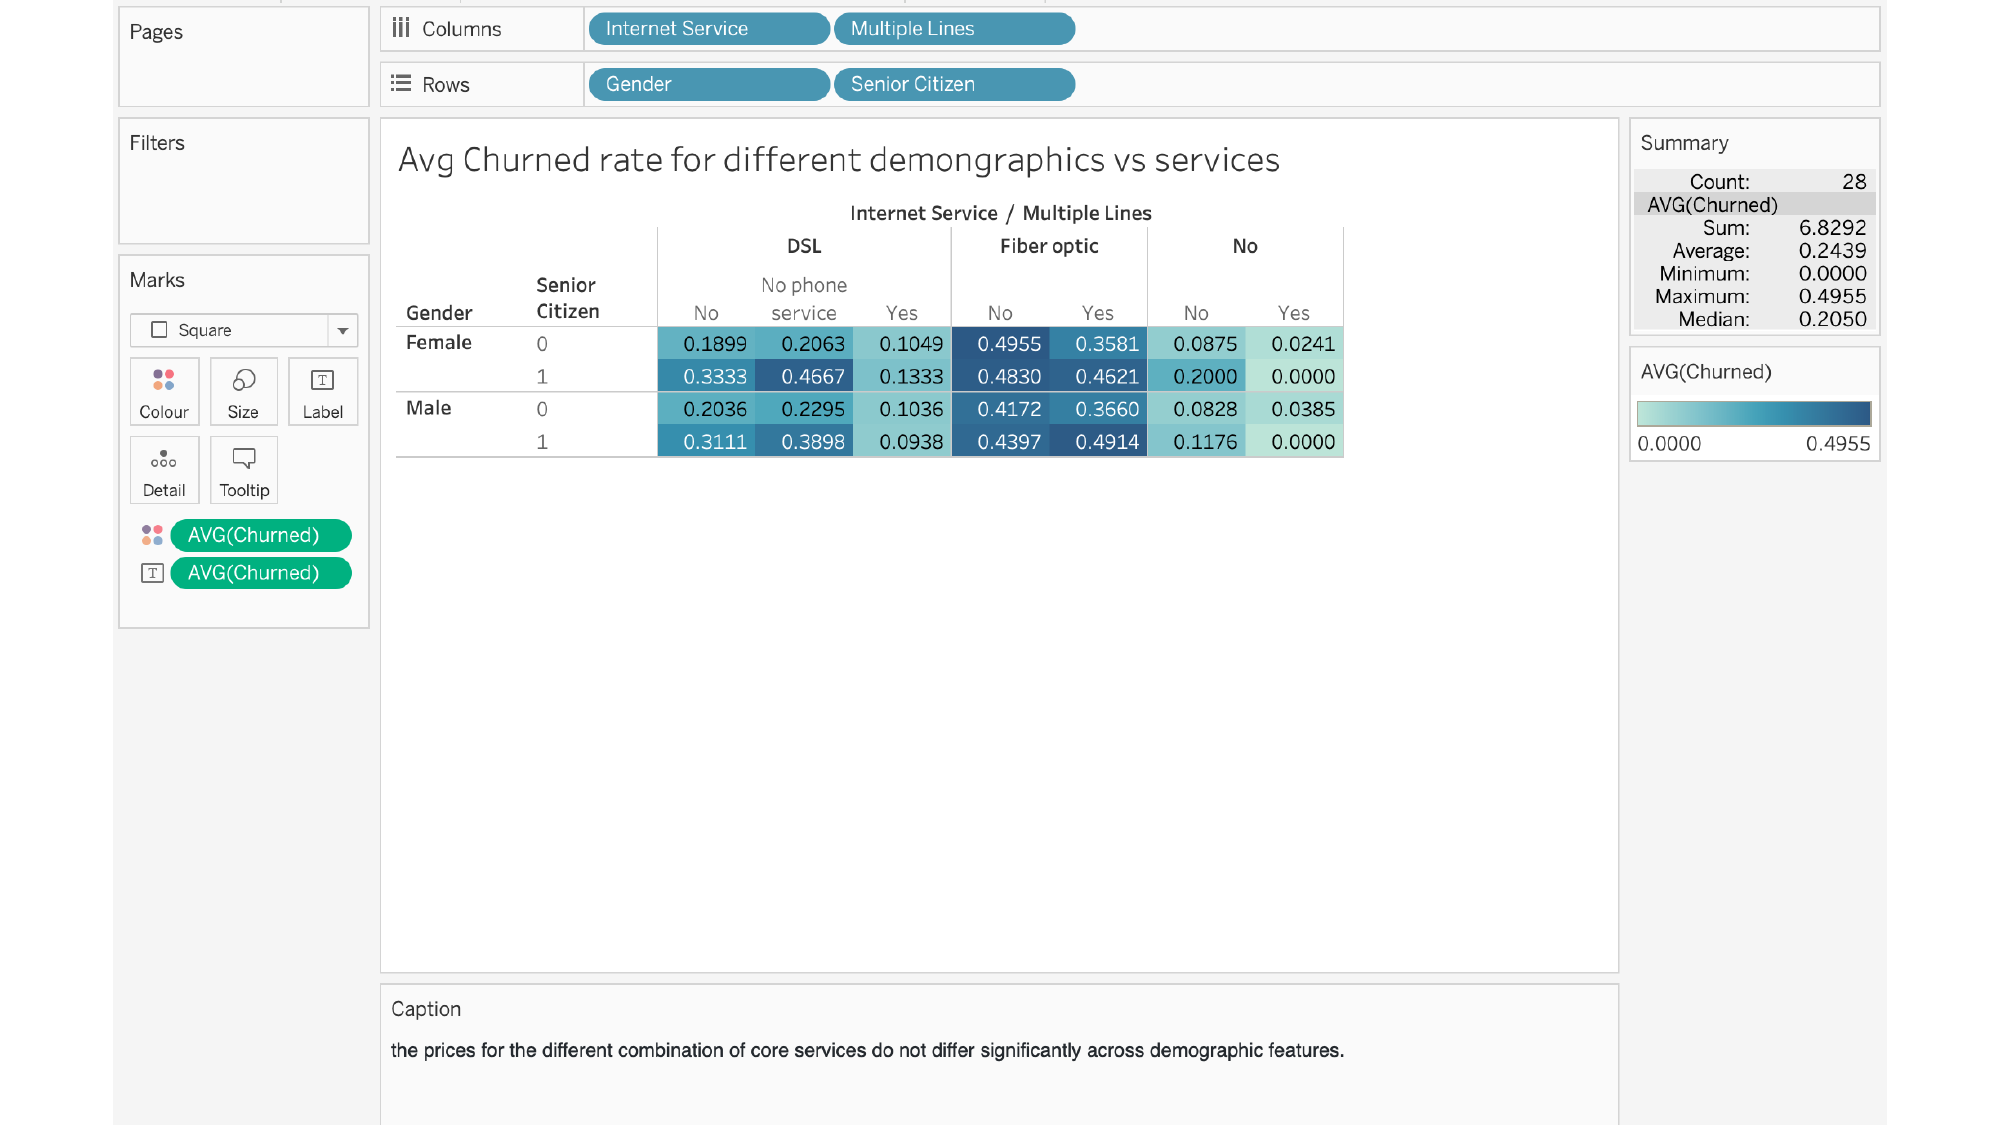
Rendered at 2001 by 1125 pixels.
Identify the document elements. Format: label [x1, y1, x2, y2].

picture [113, 0, 1887, 1125]
